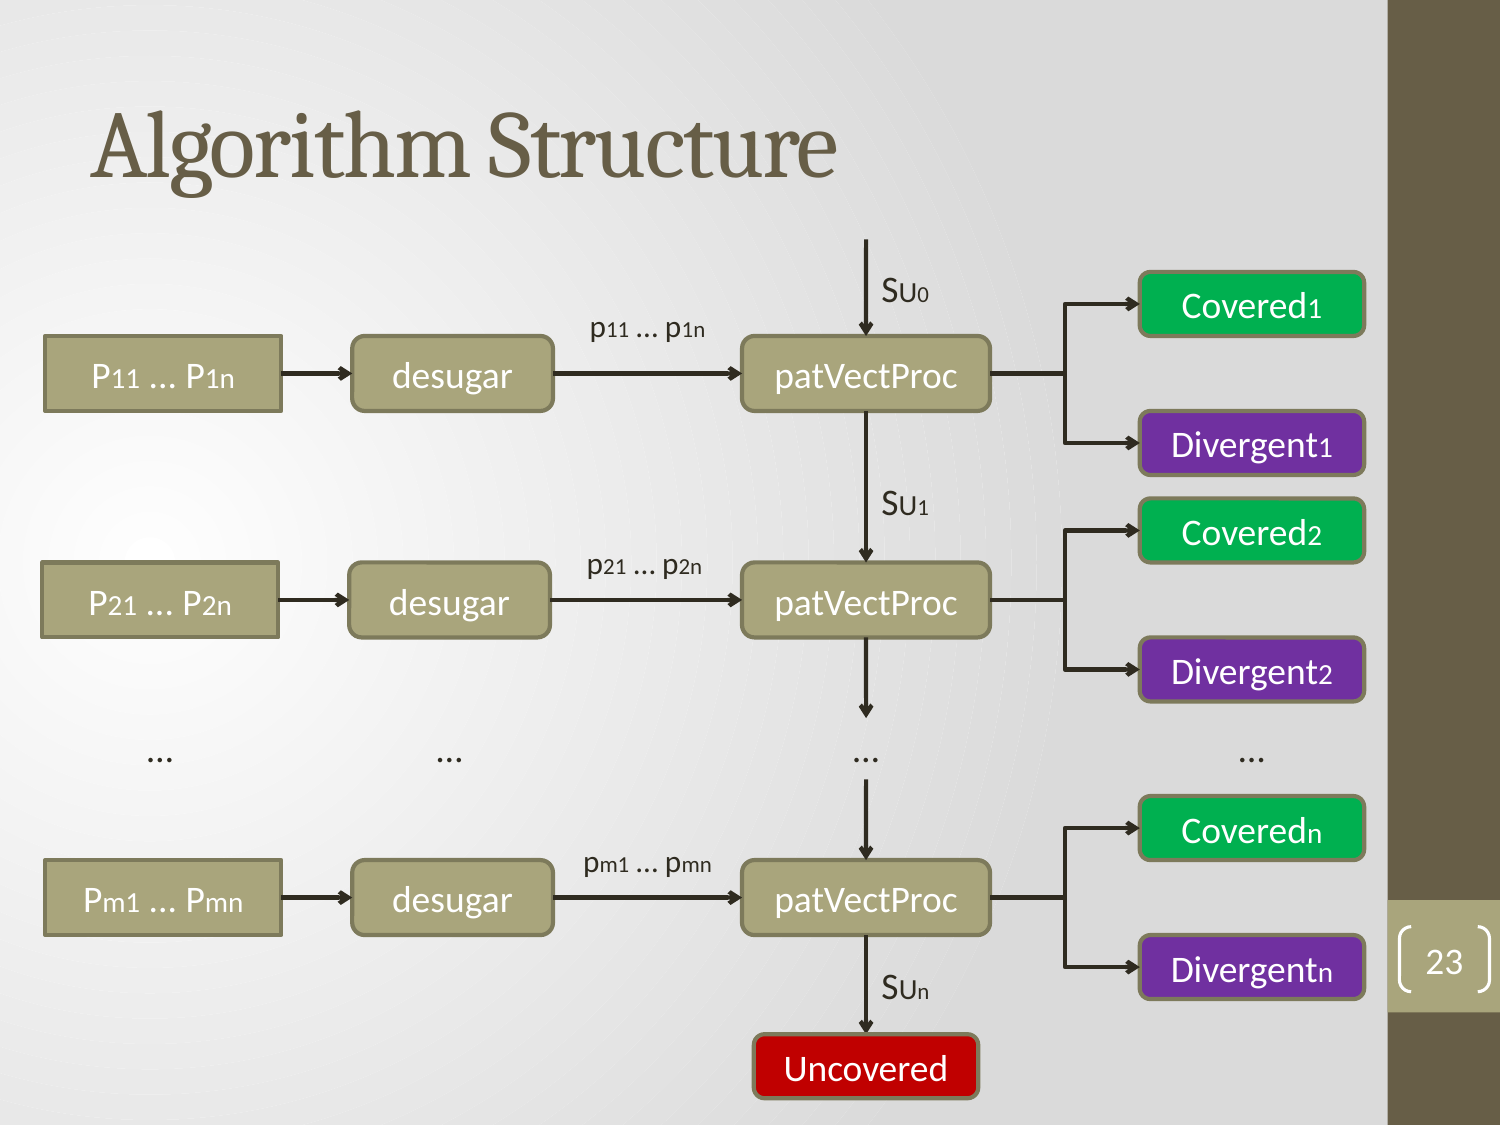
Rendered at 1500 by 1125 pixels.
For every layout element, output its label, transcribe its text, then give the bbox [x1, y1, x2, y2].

text_box … [1163, 718, 1341, 778]
text_box patVectProc [739, 560, 986, 640]
text_box patVectProc [739, 857, 986, 938]
text_box pm1 … pmn [553, 833, 742, 886]
text_box desugar [350, 333, 556, 414]
text_box SU1 [877, 470, 944, 530]
text_box Divergent2 [1137, 635, 1367, 704]
text_box Pm1 ... Pmn [43, 858, 283, 937]
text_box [989, 303, 1141, 370]
text_box Covered1 [1137, 269, 1367, 339]
slide_number 23 [1397, 925, 1492, 994]
text_box … [777, 718, 955, 778]
text_box p21 … p2n [549, 535, 739, 589]
text_box … [361, 718, 539, 778]
text_box SU0 [877, 257, 944, 318]
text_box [989, 827, 1141, 894]
text_box Uncovered [751, 1032, 981, 1101]
text_box p11 … p1n [553, 298, 742, 351]
text_box … [71, 718, 249, 778]
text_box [989, 372, 1141, 444]
text_box Covered2 [1137, 496, 1367, 565]
text_box P21 ... P2n [40, 560, 280, 639]
text_box desugar [347, 560, 553, 640]
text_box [989, 529, 1141, 596]
text_box SUn [877, 954, 945, 1015]
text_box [989, 599, 1141, 670]
text_box Divergentn [1137, 932, 1367, 1002]
text_box Divergent1 [1137, 408, 1367, 478]
text_box desugar [350, 857, 556, 938]
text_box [989, 897, 1141, 968]
text_box P11 ... P1n [43, 334, 283, 413]
text_box Coveredn [1137, 793, 1367, 863]
title Algorithm Structure [75, 45, 1325, 233]
text_box patVectProc [739, 333, 986, 414]
